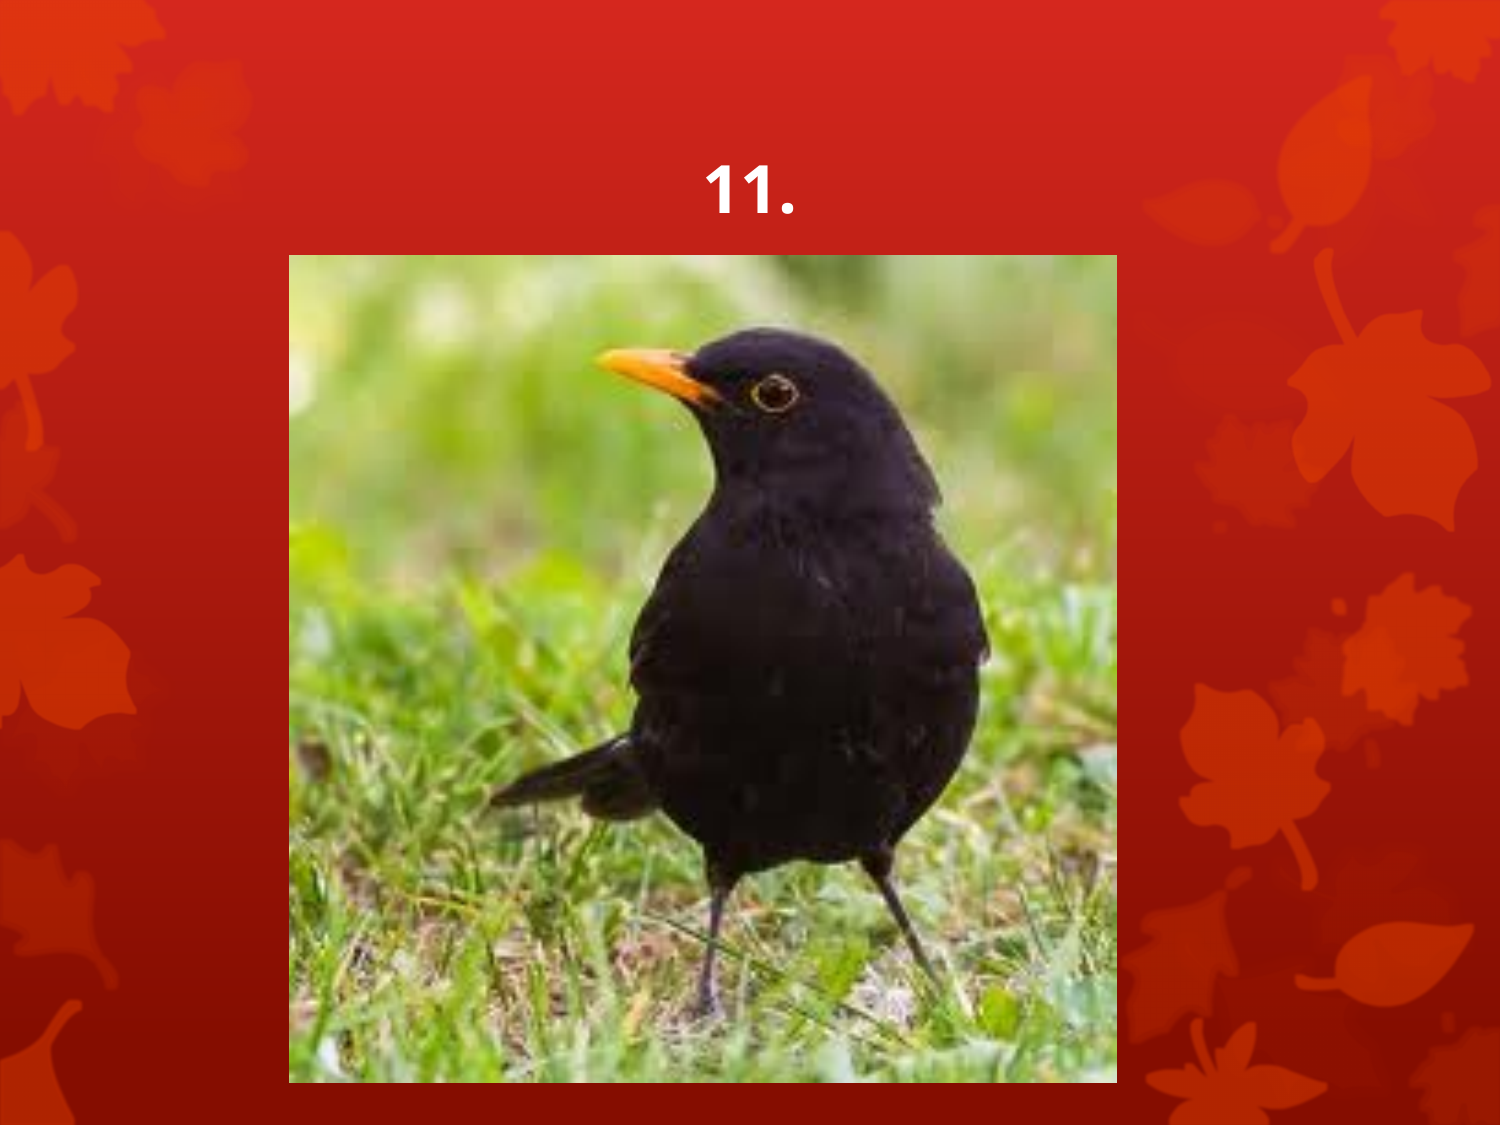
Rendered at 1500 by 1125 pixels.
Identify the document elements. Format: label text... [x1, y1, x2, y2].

title 11. [165, 110, 1335, 263]
picture [288, 254, 1117, 1083]
